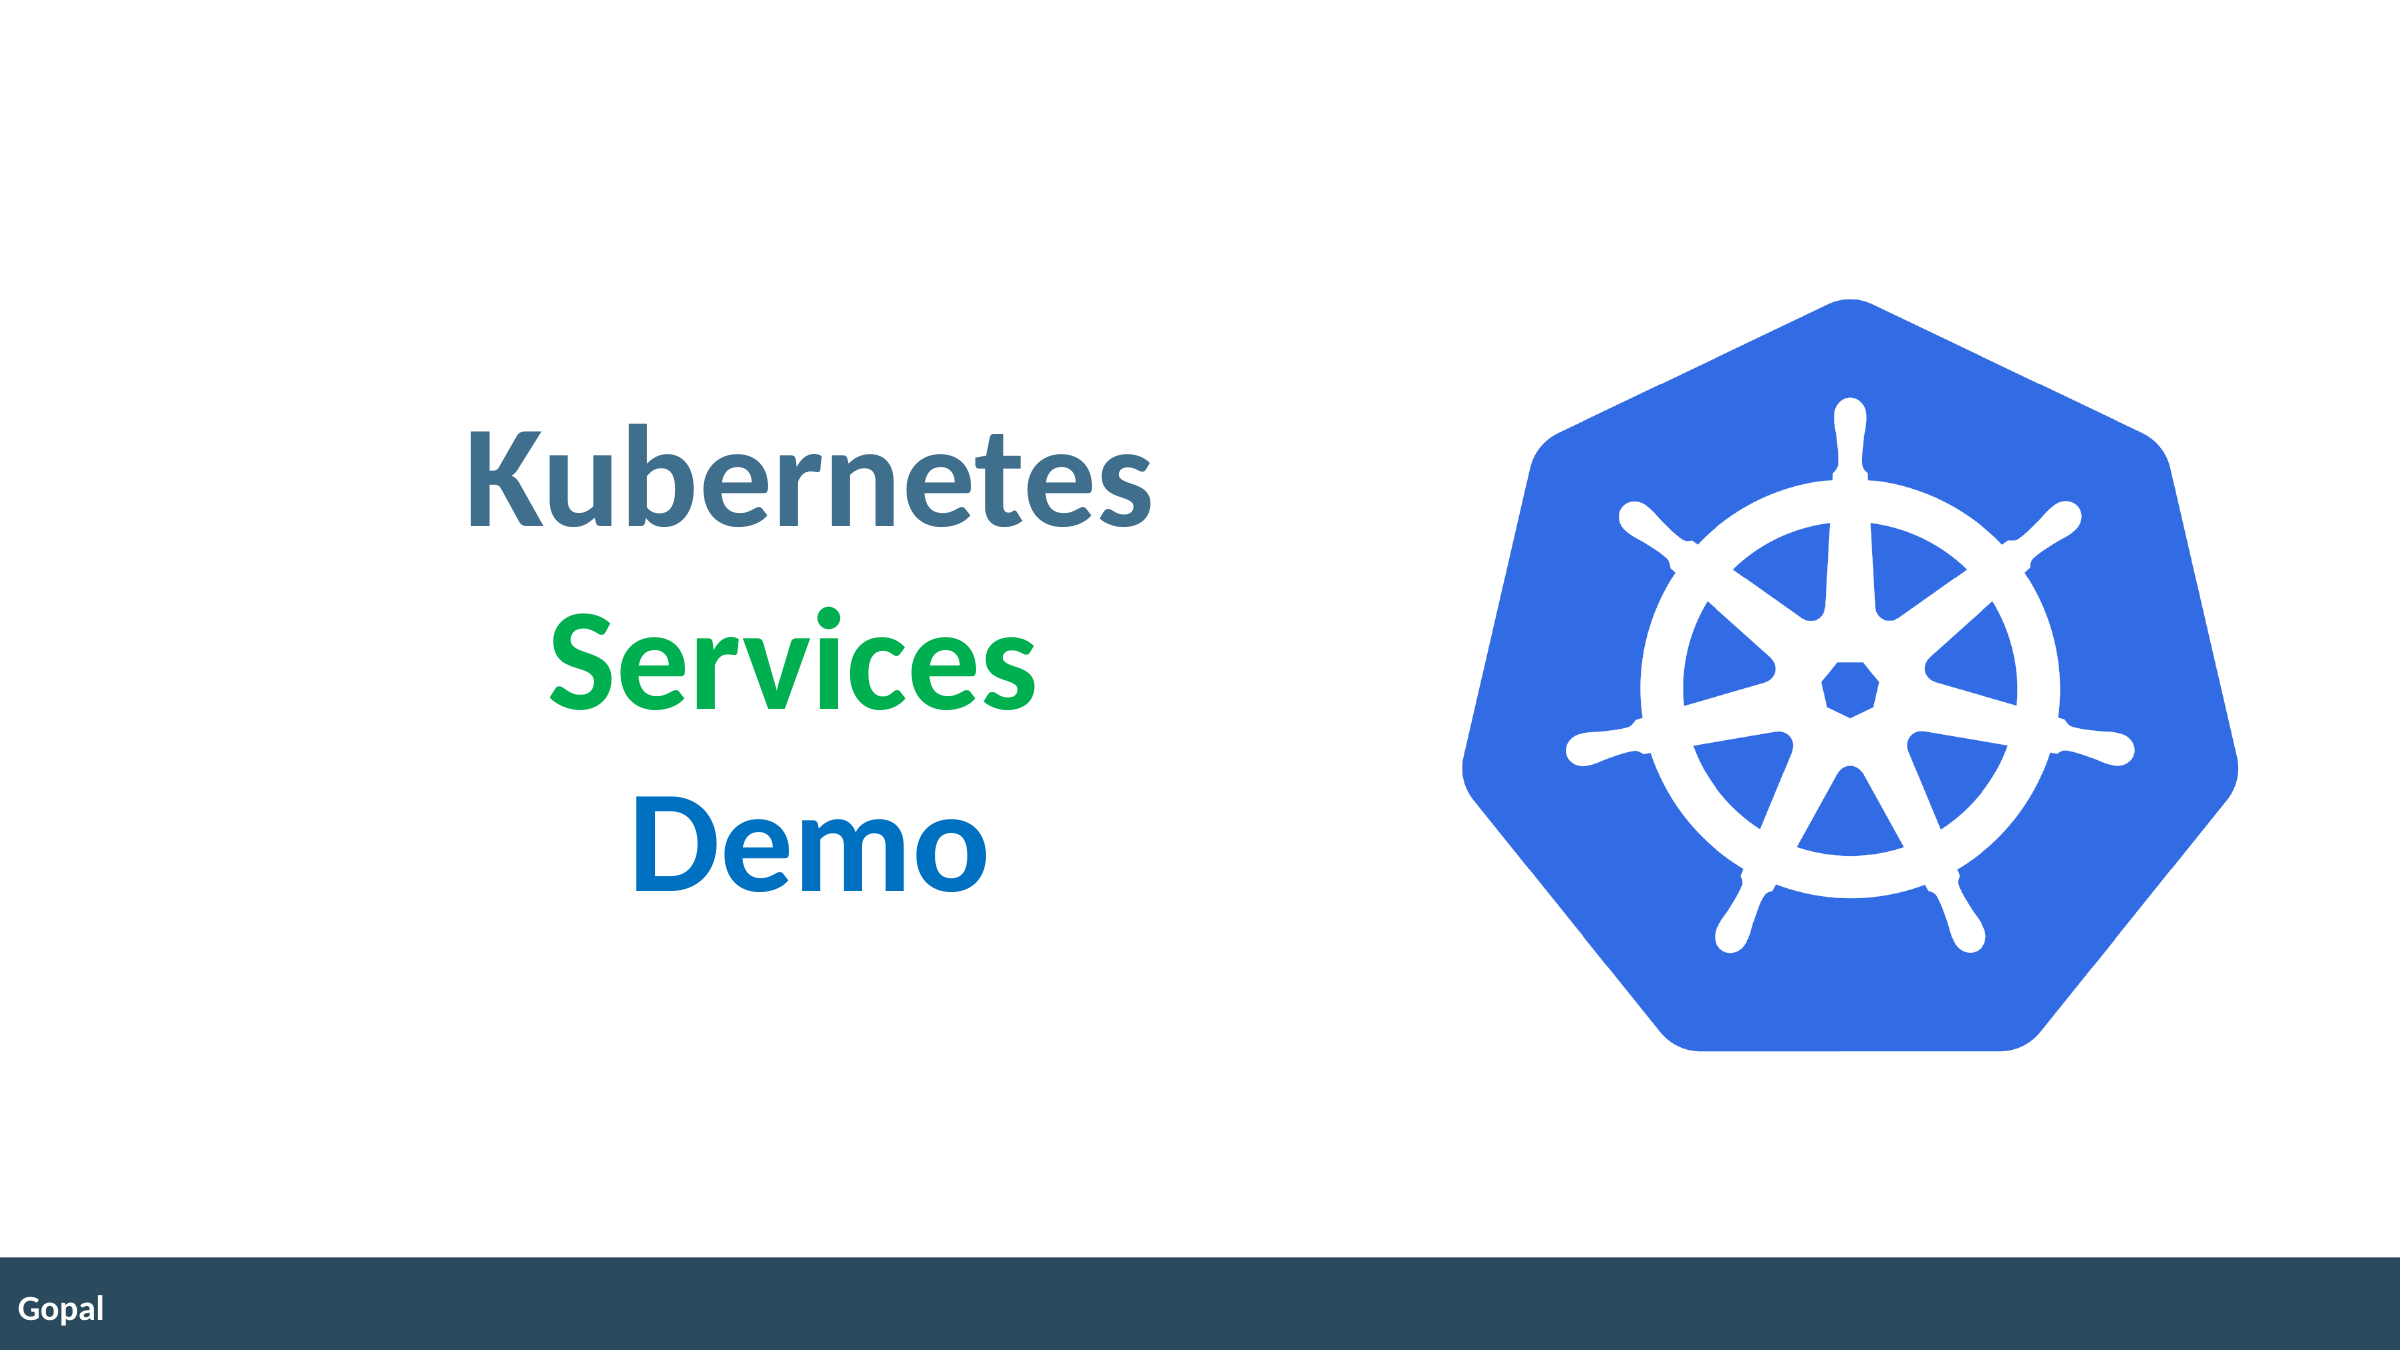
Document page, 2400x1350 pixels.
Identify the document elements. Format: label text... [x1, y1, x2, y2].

picture [1450, 287, 2249, 1063]
footer Gopal [0, 1269, 810, 1342]
list Kubernetes Services Demo [121, 392, 1441, 571]
